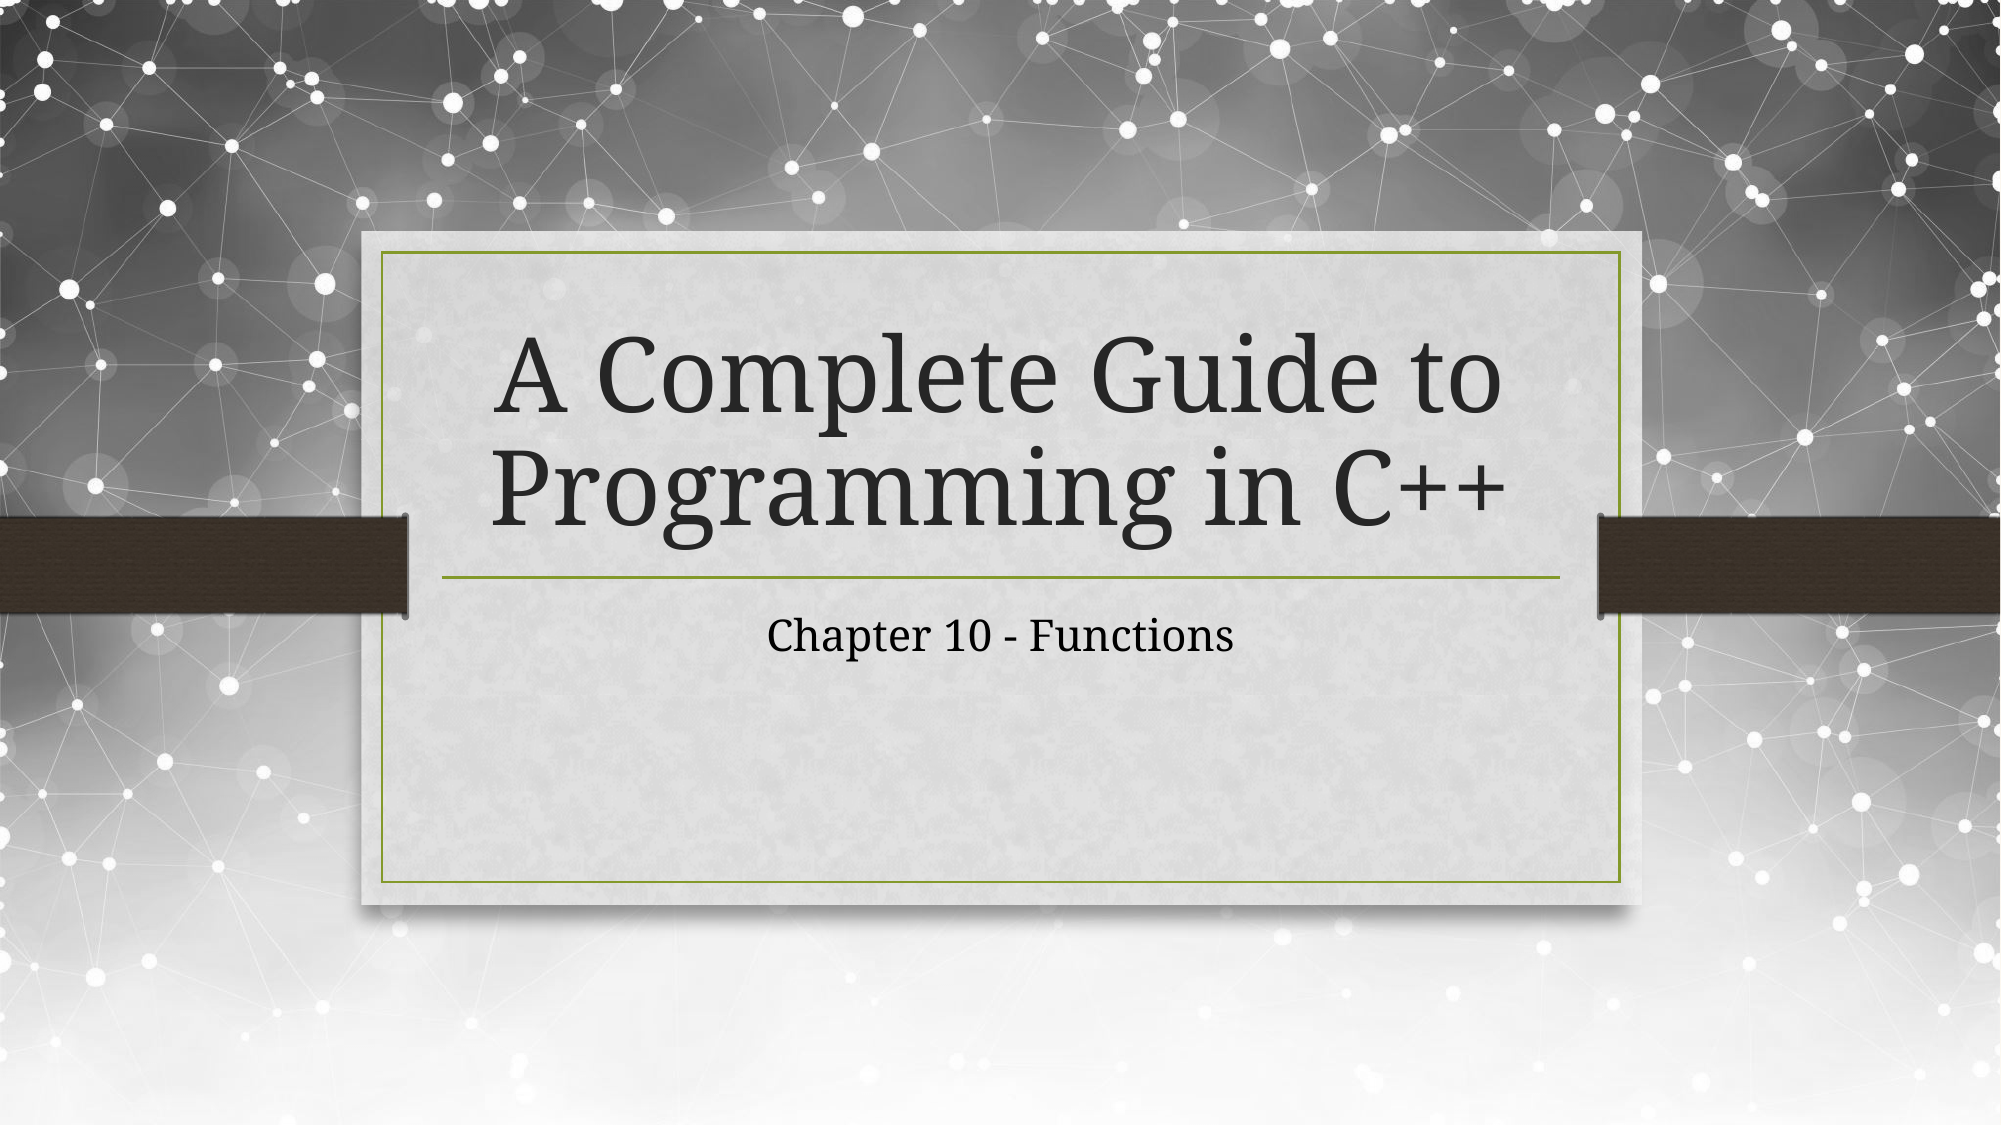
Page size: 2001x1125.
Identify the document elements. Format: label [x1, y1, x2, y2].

picture [0, 0, 2001, 1125]
text_box [0, 512, 2000, 621]
